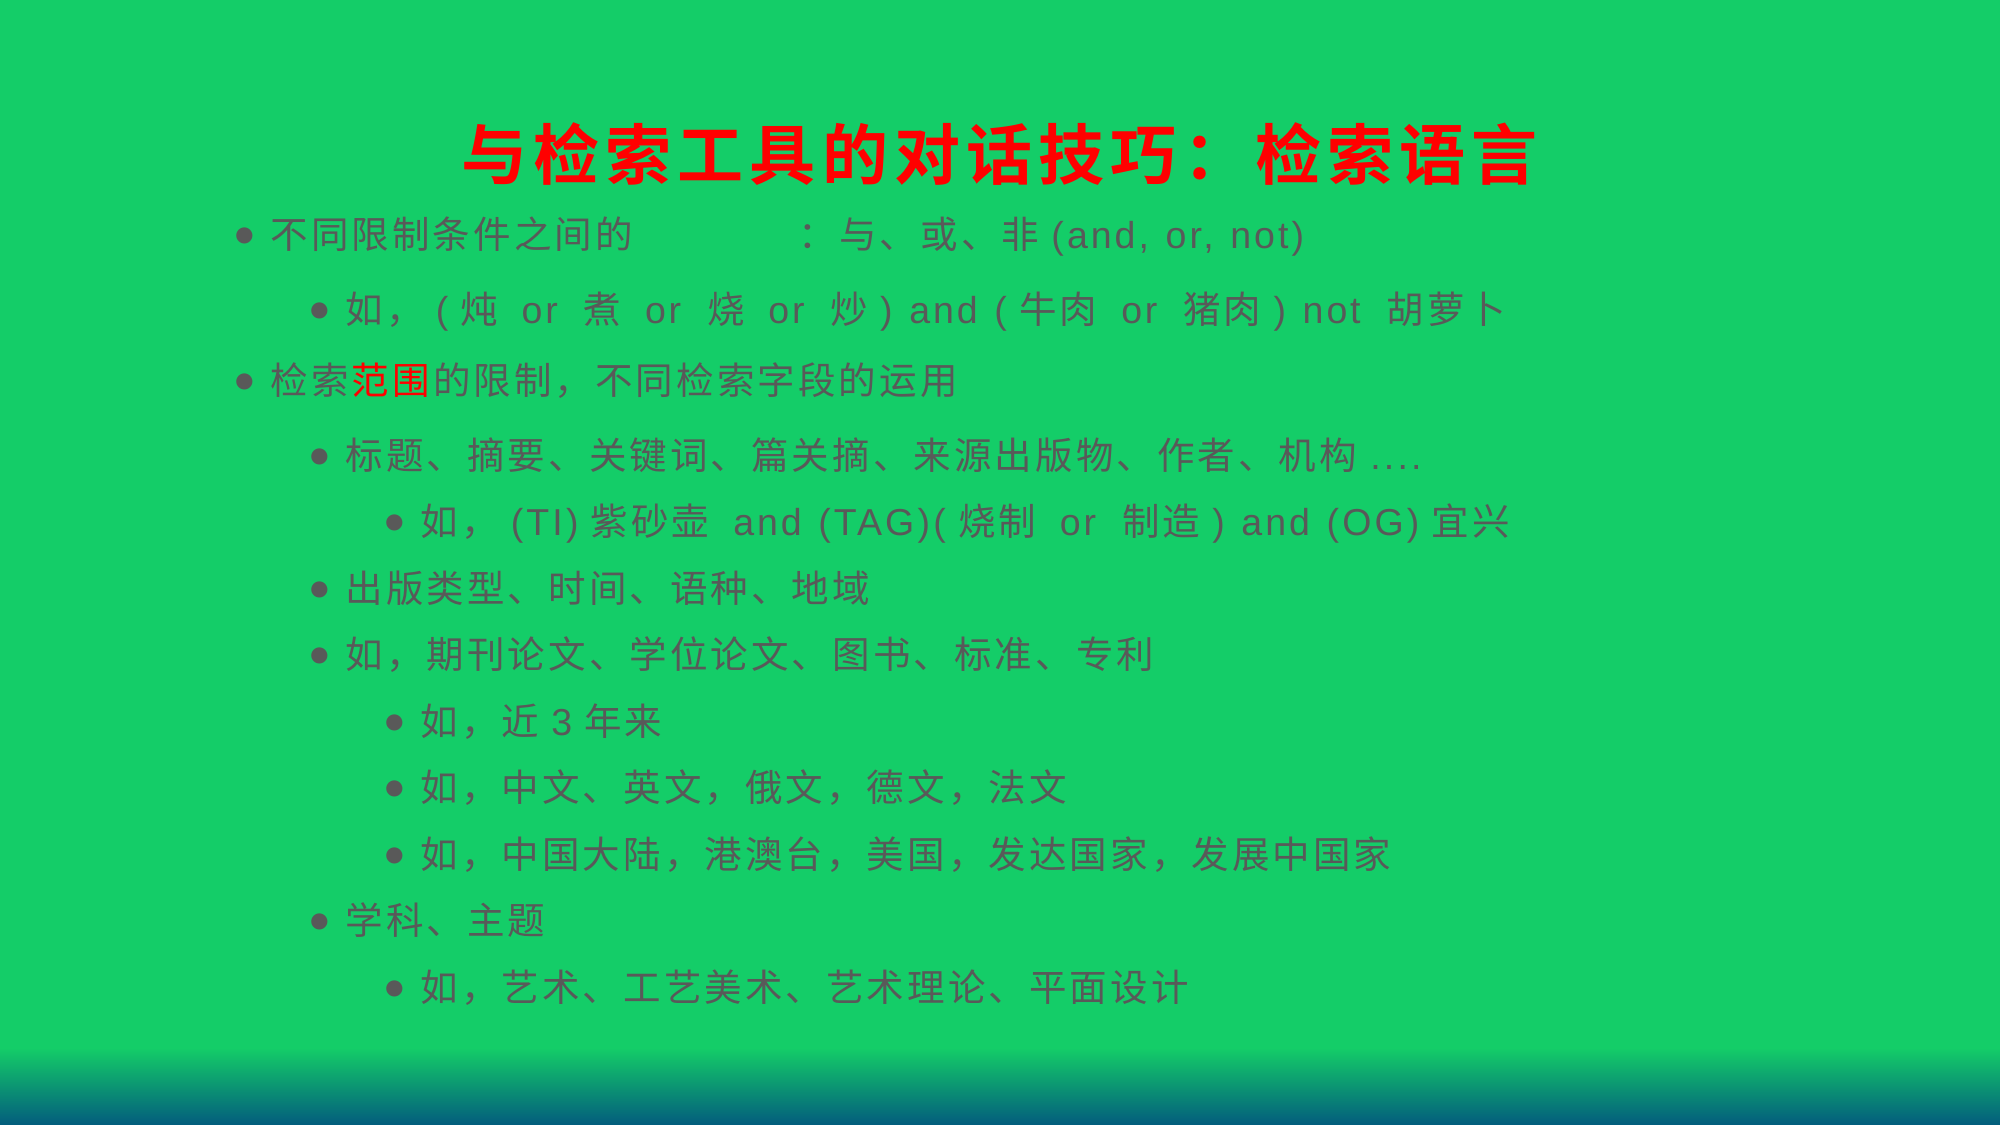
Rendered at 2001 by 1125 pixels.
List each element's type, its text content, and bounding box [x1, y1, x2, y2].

list 不同限制条件之间的逻辑关系：与、或、非(and, or, not) 如，(炖 or 煮 or 烧 or 炒) and (牛肉 or 猪肉) not 胡萝卜 检索范围的限制，不同检索字段的运用 标题、摘要、关键词、篇关摘、来源出版物、作者、机构.... 如，(TI)紫砂壶 and (TAG)(烧制 or 制造) and (OG)宜兴 出版类型、时间、语种、地域 如，期刊论文、学位论文、图书、标准、专利 如，近3年来 如，中文、英文，俄文，德文，法文 如，中国大陆，港澳台，美国，发达国家，发展中国家 学科、主题 如，艺术、工艺美术、艺术理论、平面设计 [218, 189, 1971, 1111]
title 与检索工具的对话技巧：检索语言 [99, 105, 1900, 201]
